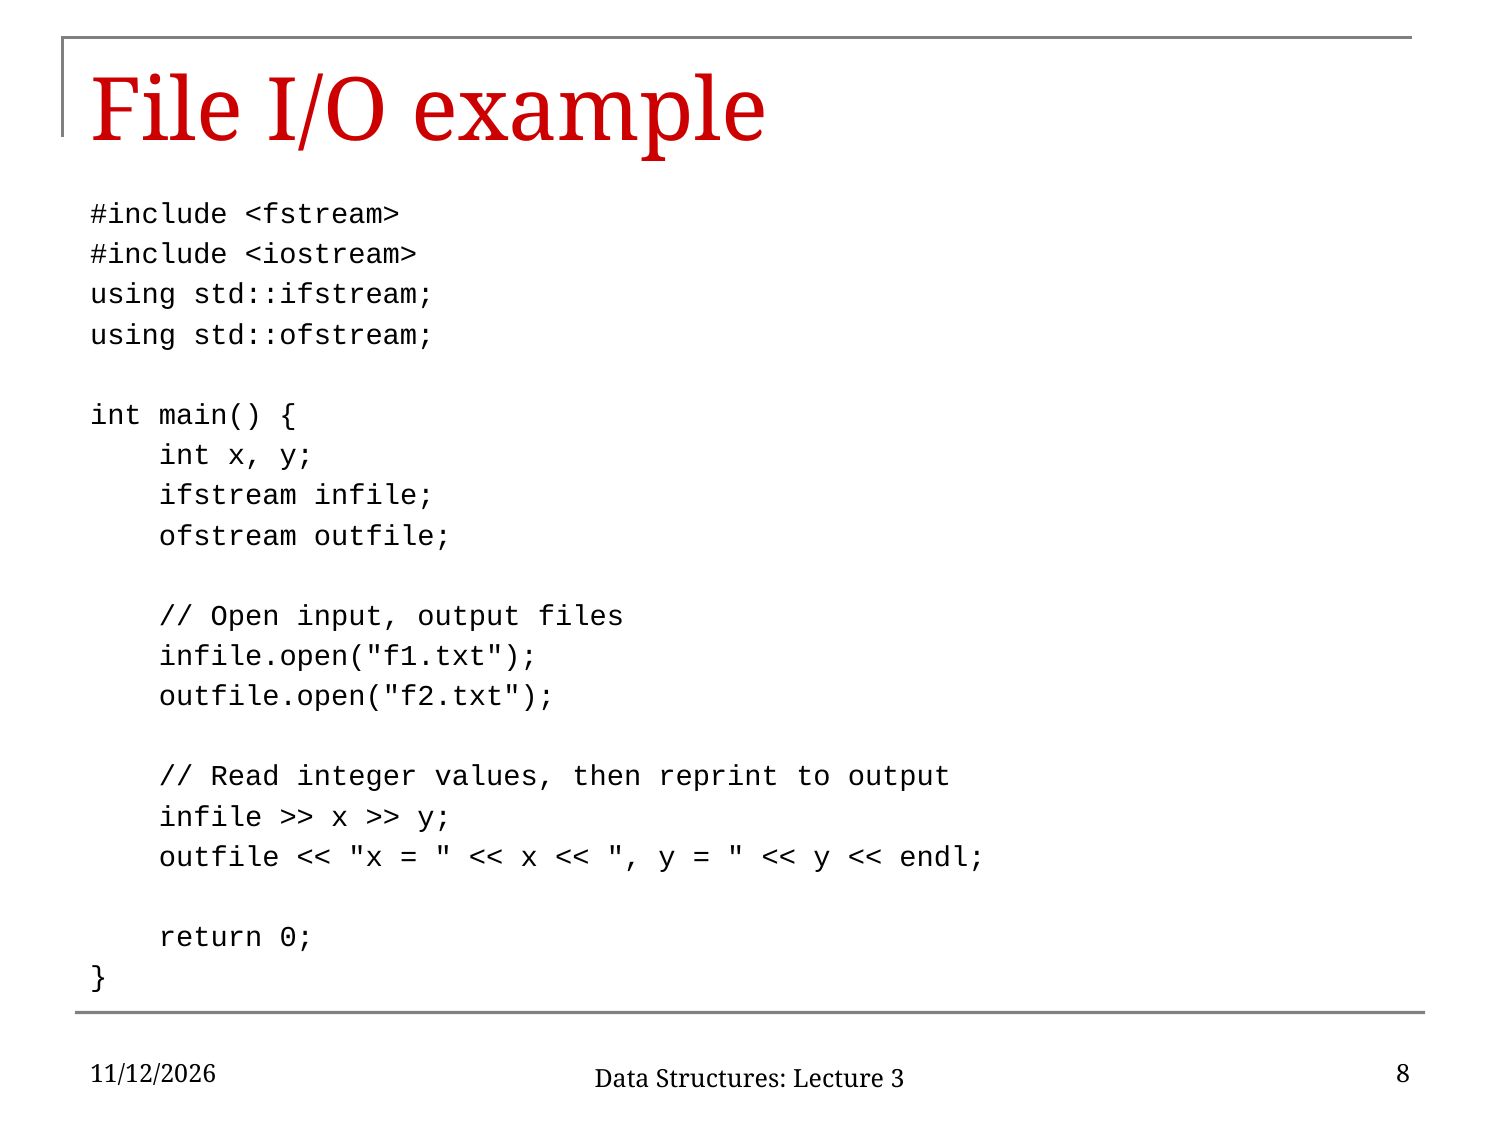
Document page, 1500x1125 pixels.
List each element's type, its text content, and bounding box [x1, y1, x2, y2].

footer Data Structures: Lecture 3 [512, 1024, 988, 1101]
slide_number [74, 1023, 426, 1100]
title File I/O example [75, 45, 1425, 163]
slide_number 8 [1074, 1023, 1426, 1100]
list #include <fstream> #include <iostream> using std::ifstream; using std::ofstream; int main() { int x, y; ifstream infile; ofstream outfile; // Open input, output files infile.open("f1.txt"); outfile.open("f2.txt"); // Read integer values, then reprint to output infile >> x >> y; outfile << "x = " << x << ", y = " << y << endl; return 0; } [75, 187, 1425, 1006]
